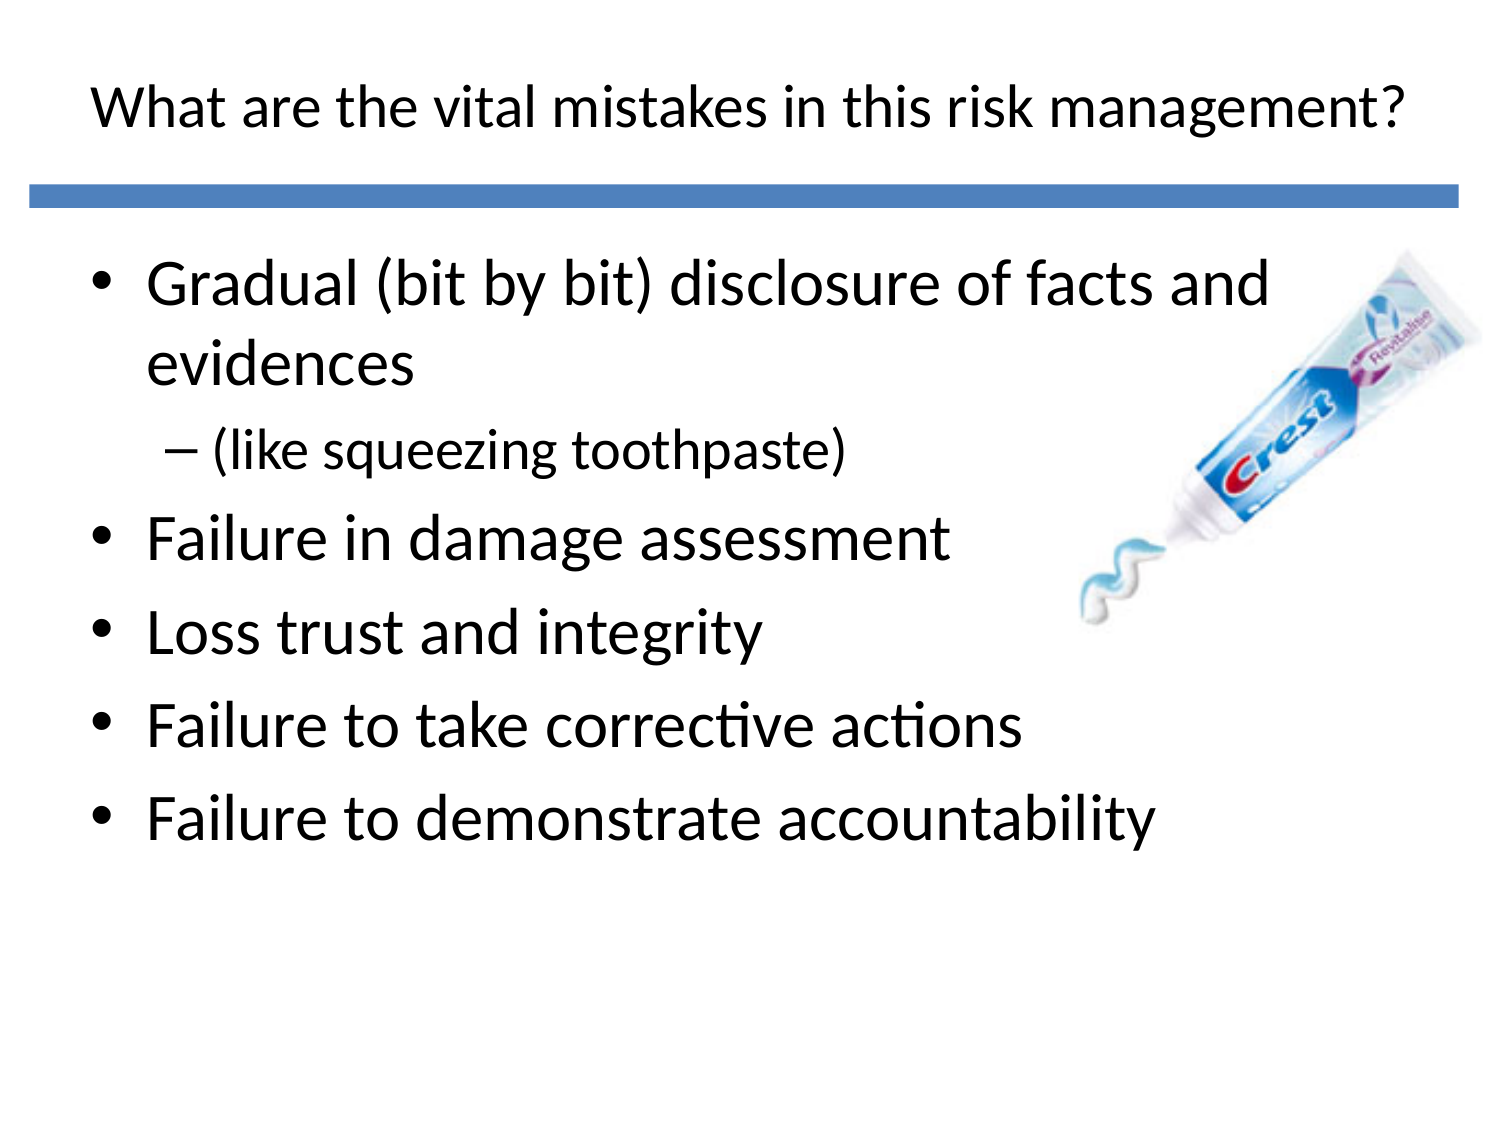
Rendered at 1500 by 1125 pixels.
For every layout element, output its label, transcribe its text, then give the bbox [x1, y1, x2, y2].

title What are the vital mistakes in this risk management? [75, 45, 1425, 161]
list Gradual (bit by bit) disclosure of facts and evidences (like squeezing toothpaste) Failure in damage assessment Loss trust and integrity Failure to take corrective actions Failure to demonstrate accountability [75, 231, 1425, 975]
picture [1062, 231, 1500, 670]
